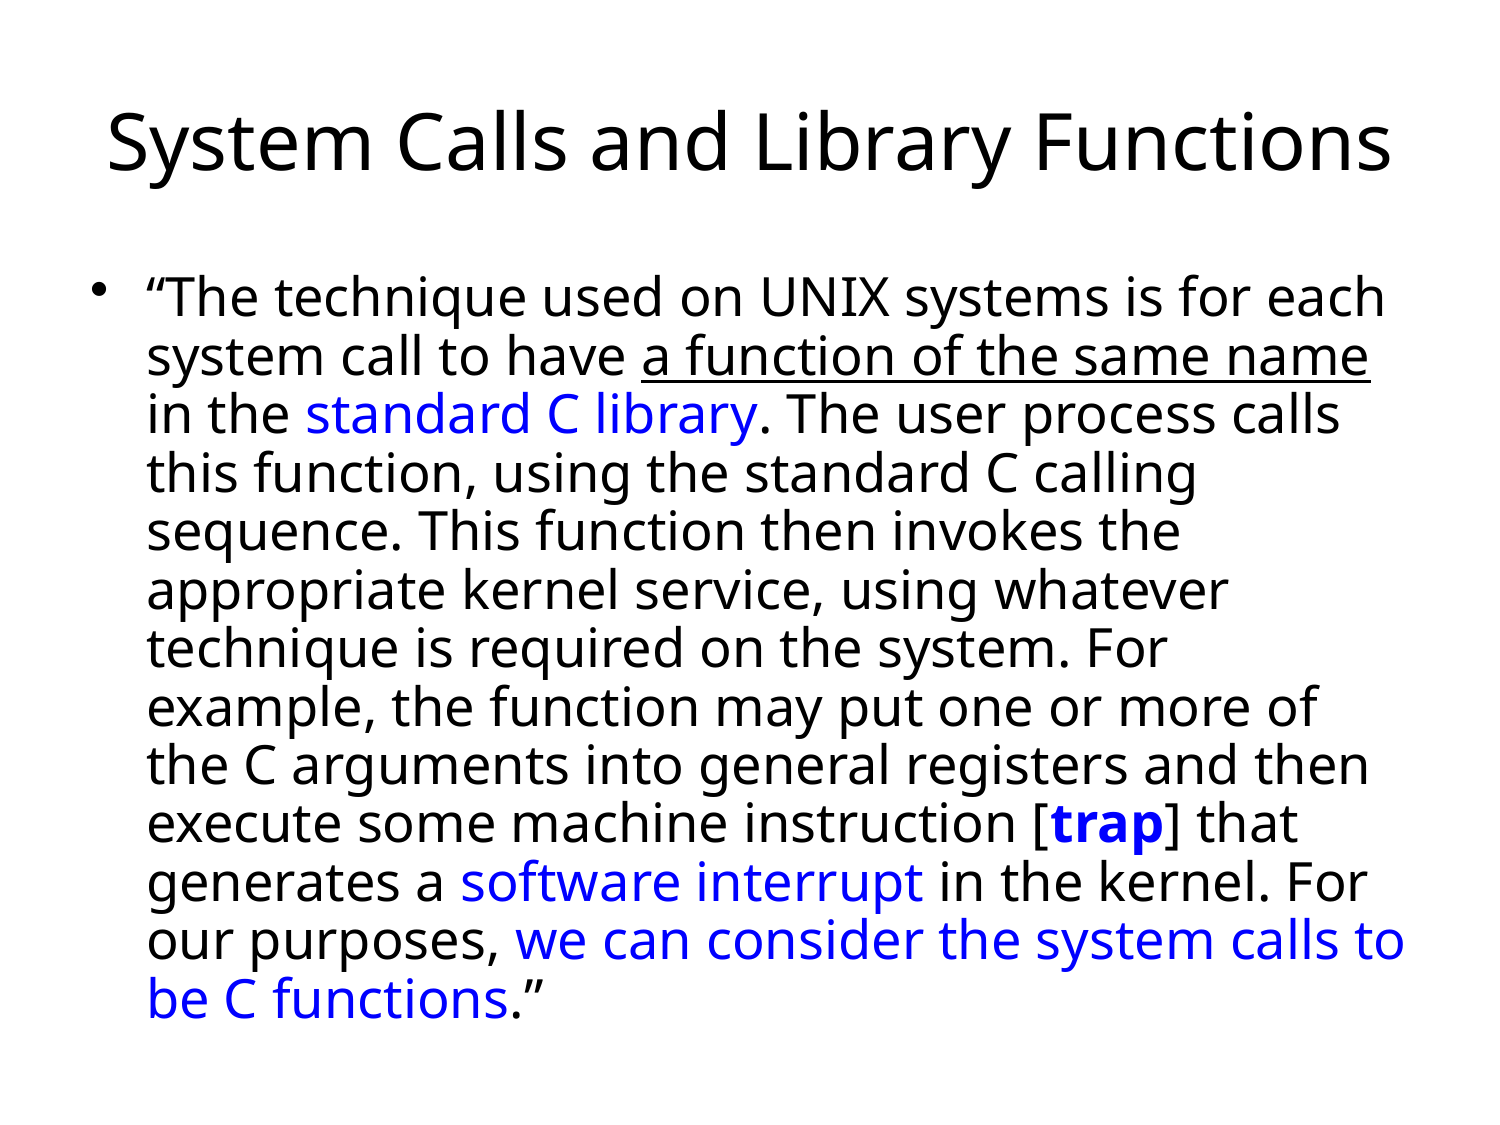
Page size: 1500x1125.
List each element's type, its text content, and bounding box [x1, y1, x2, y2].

title System Calls and Library Functions [75, 45, 1425, 233]
list “The technique used on UNIX systems is for each system call to have a function of the same name in the standard C library. The user process calls this function, using the standard C calling sequence. This function then invokes the appropriate kernel service, using whatever technique is required on the system. For example, the function may put one or more of the C arguments into general registers and then execute some machine instruction [trap] that generates a software interrupt in the kernel. For our purposes, we can consider the system calls to be C functions.” [75, 262, 1425, 1088]
